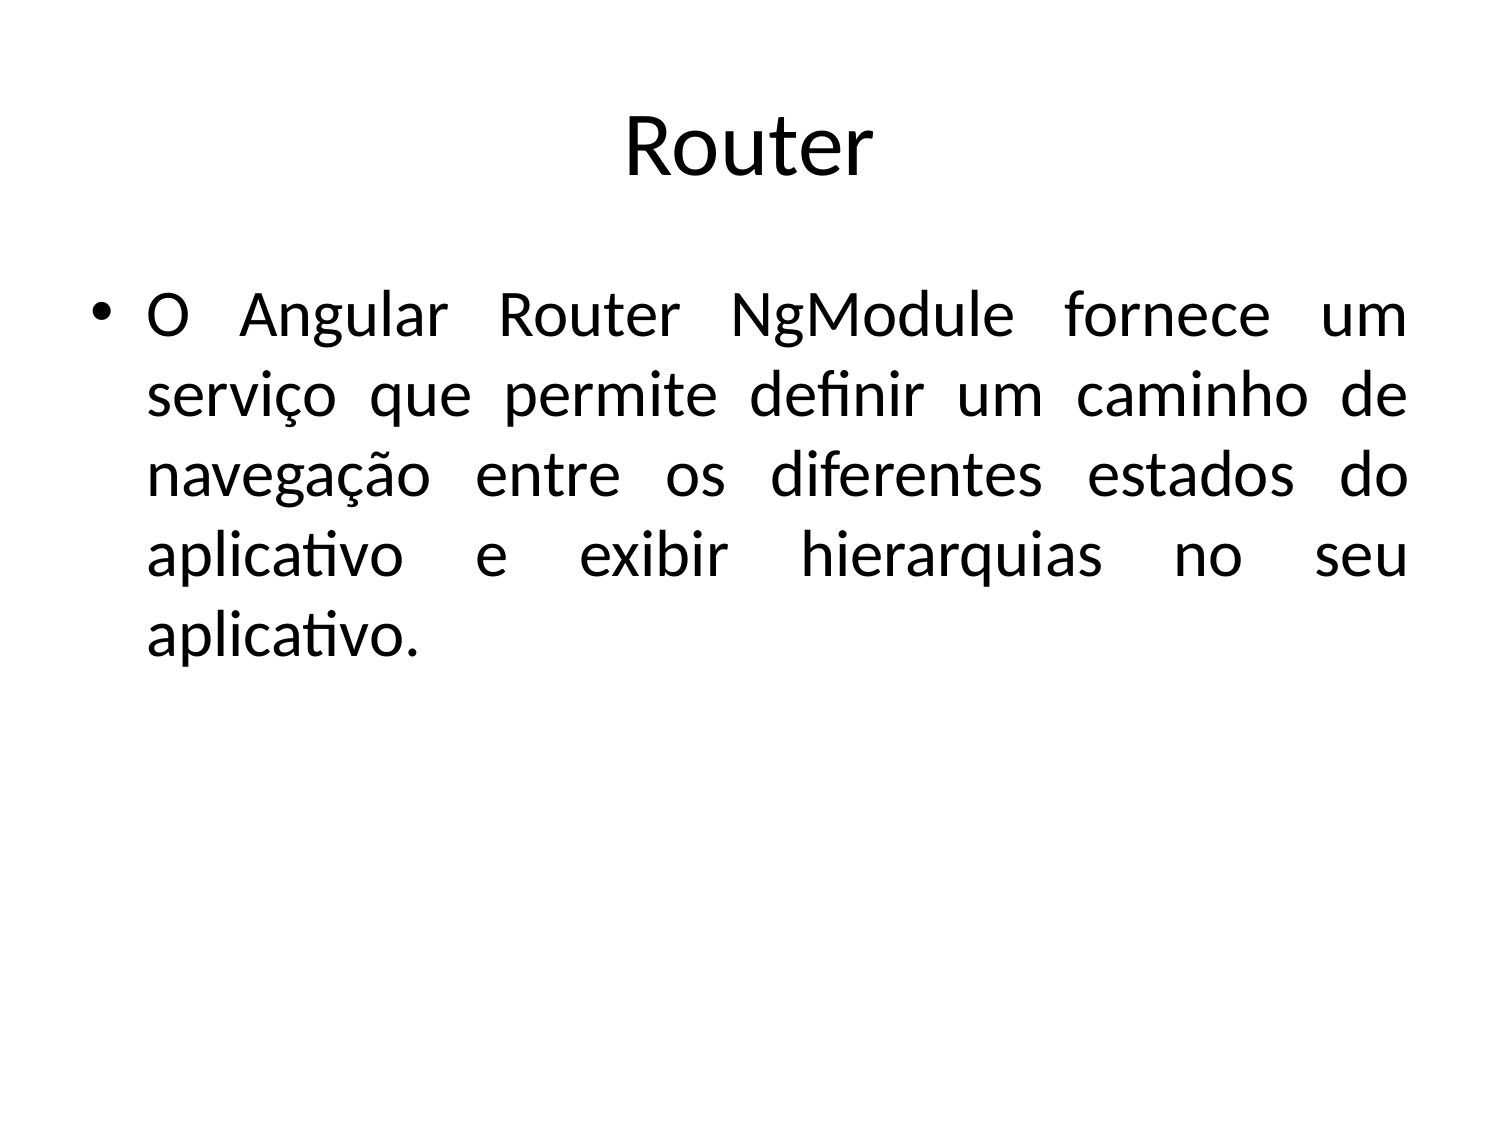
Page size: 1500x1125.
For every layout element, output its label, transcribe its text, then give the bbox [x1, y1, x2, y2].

list O Angular Router NgModule fornece um serviço que permite definir um caminho de navegação entre os diferentes estados do aplicativo e exibir hierarquias no seu aplicativo. [75, 262, 1425, 1005]
title Router [75, 45, 1425, 233]
